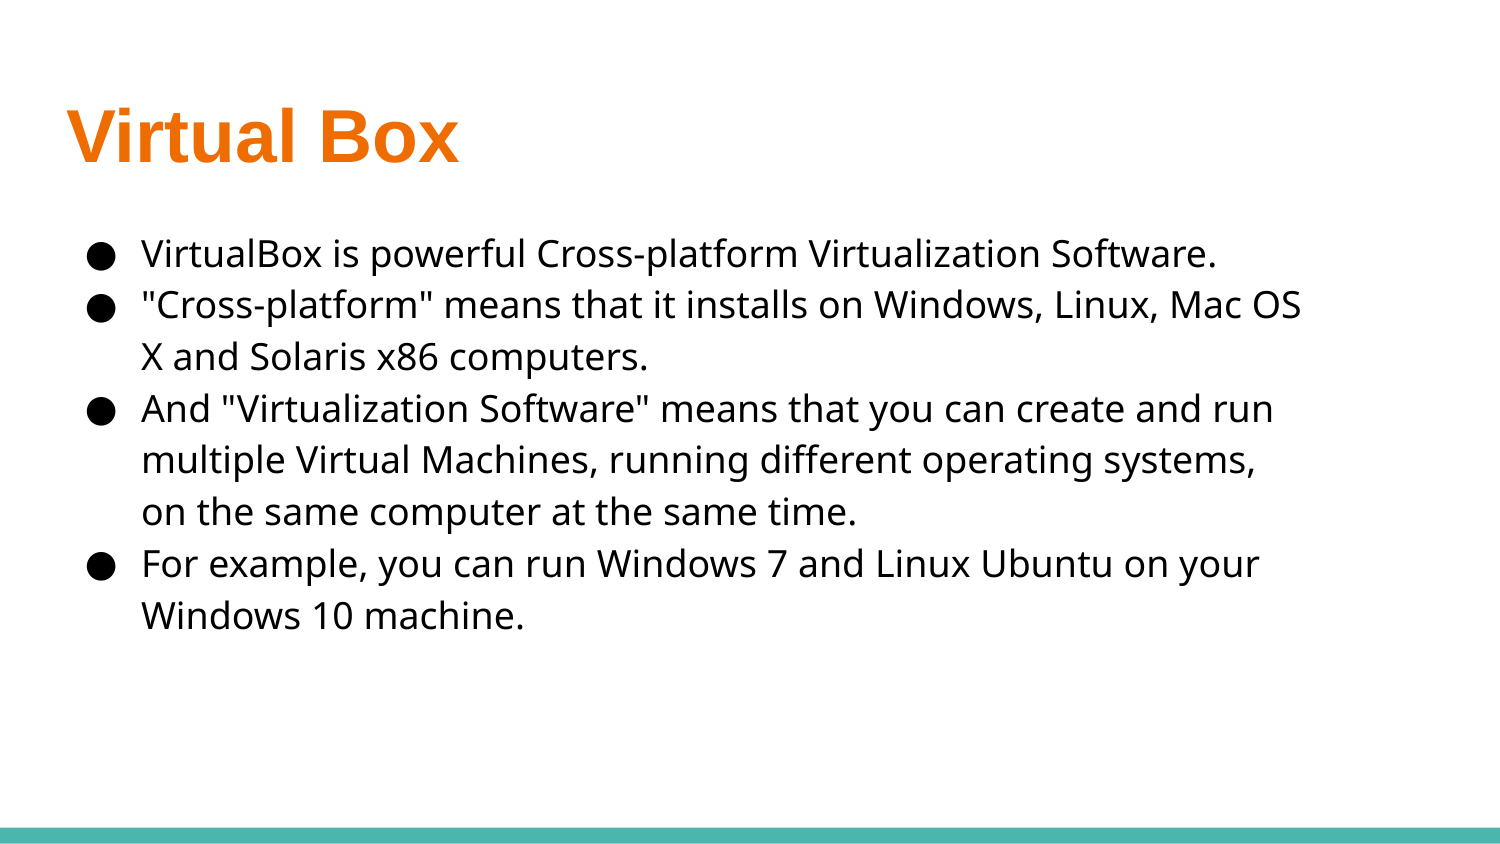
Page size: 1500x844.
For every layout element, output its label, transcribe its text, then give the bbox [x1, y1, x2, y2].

title Virtual Box [51, 72, 1449, 189]
list VirtualBox is powerful Cross-platform Virtualization Software. "Cross-platform" means that it installs on Windows, Linux, Mac OS X and Solaris x86 computers. And "Virtualization Software" means that you can create and run multiple Virtual Machines, running different operating systems, on the same computer at the same time. For example, you can run Windows 7 and Linux Ubuntu on your Windows 10 machine. [51, 207, 1449, 750]
